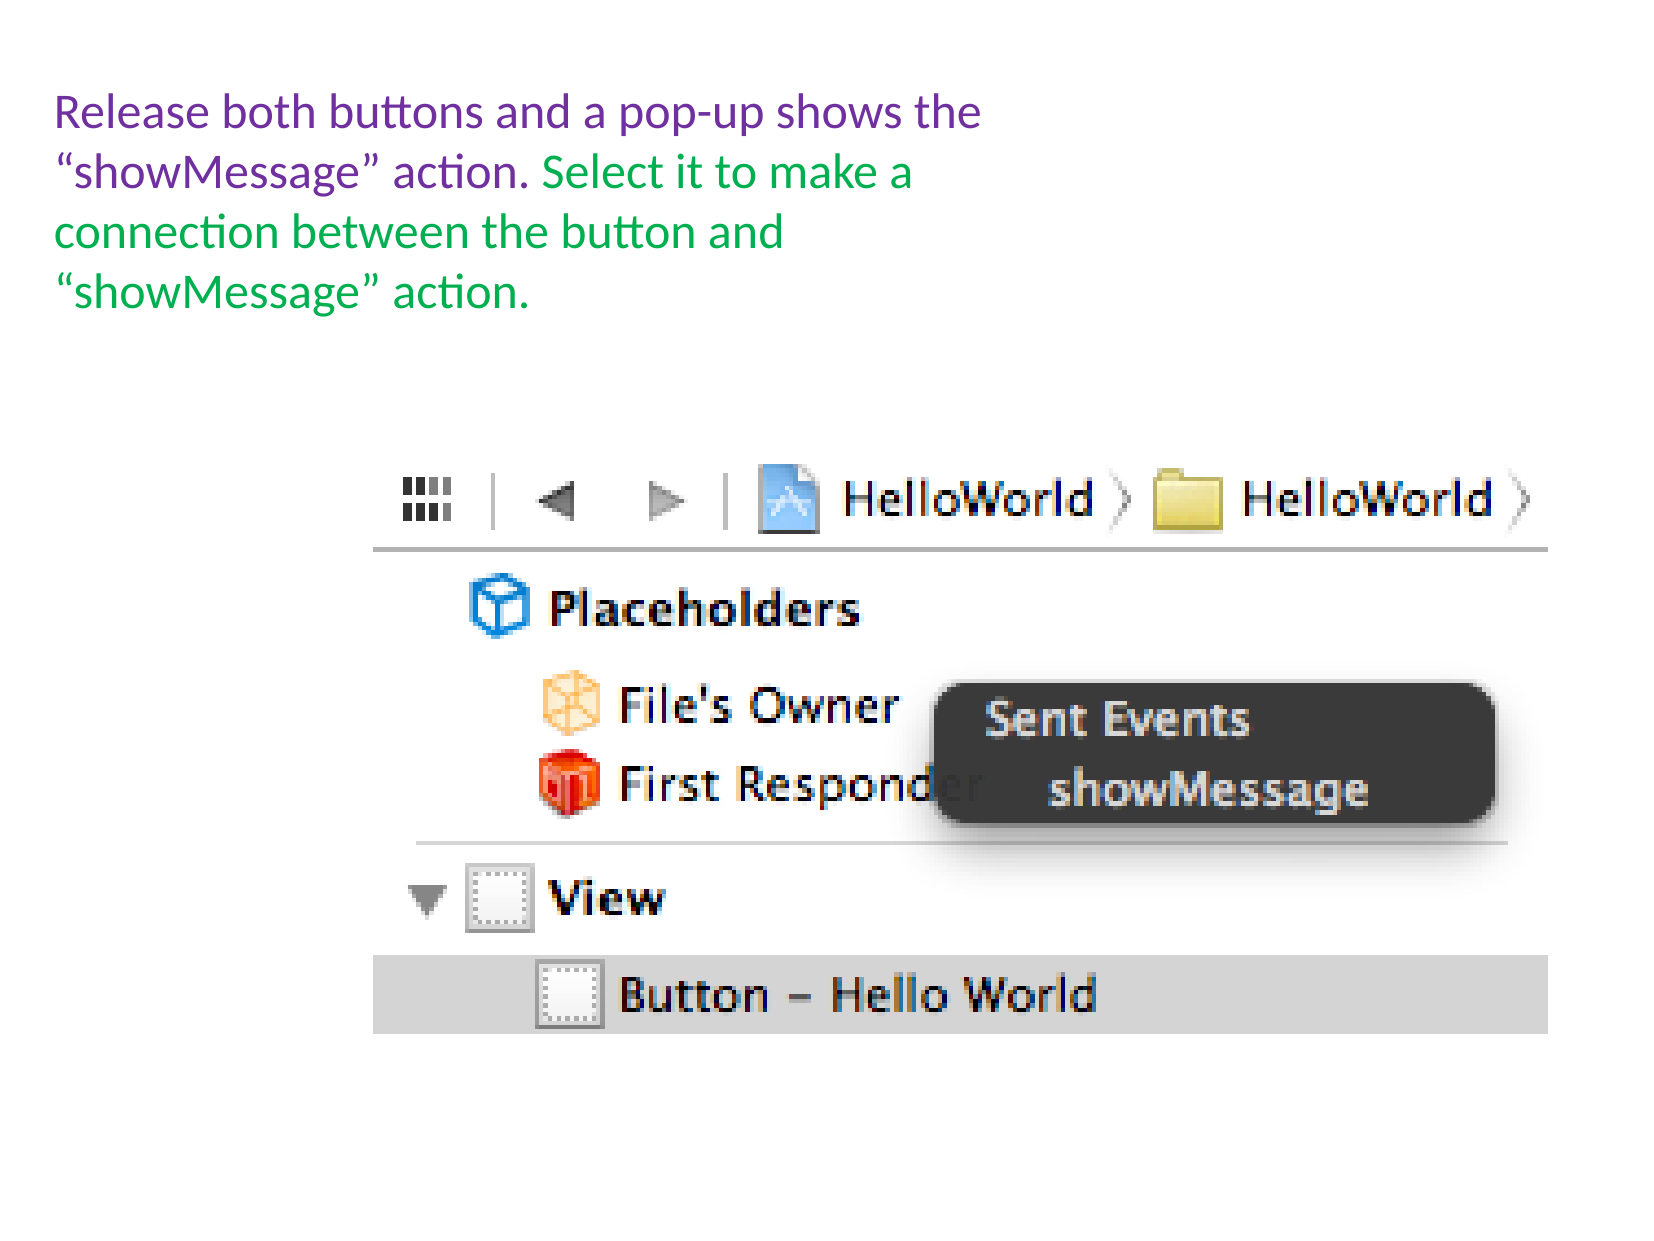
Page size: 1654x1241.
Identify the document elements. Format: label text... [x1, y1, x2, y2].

text_box Release both buttons and a pop-up shows the “showMessage” action. Select it to make a connection between the button and “showMessage” action. [39, 71, 1133, 327]
picture [373, 459, 1548, 1065]
